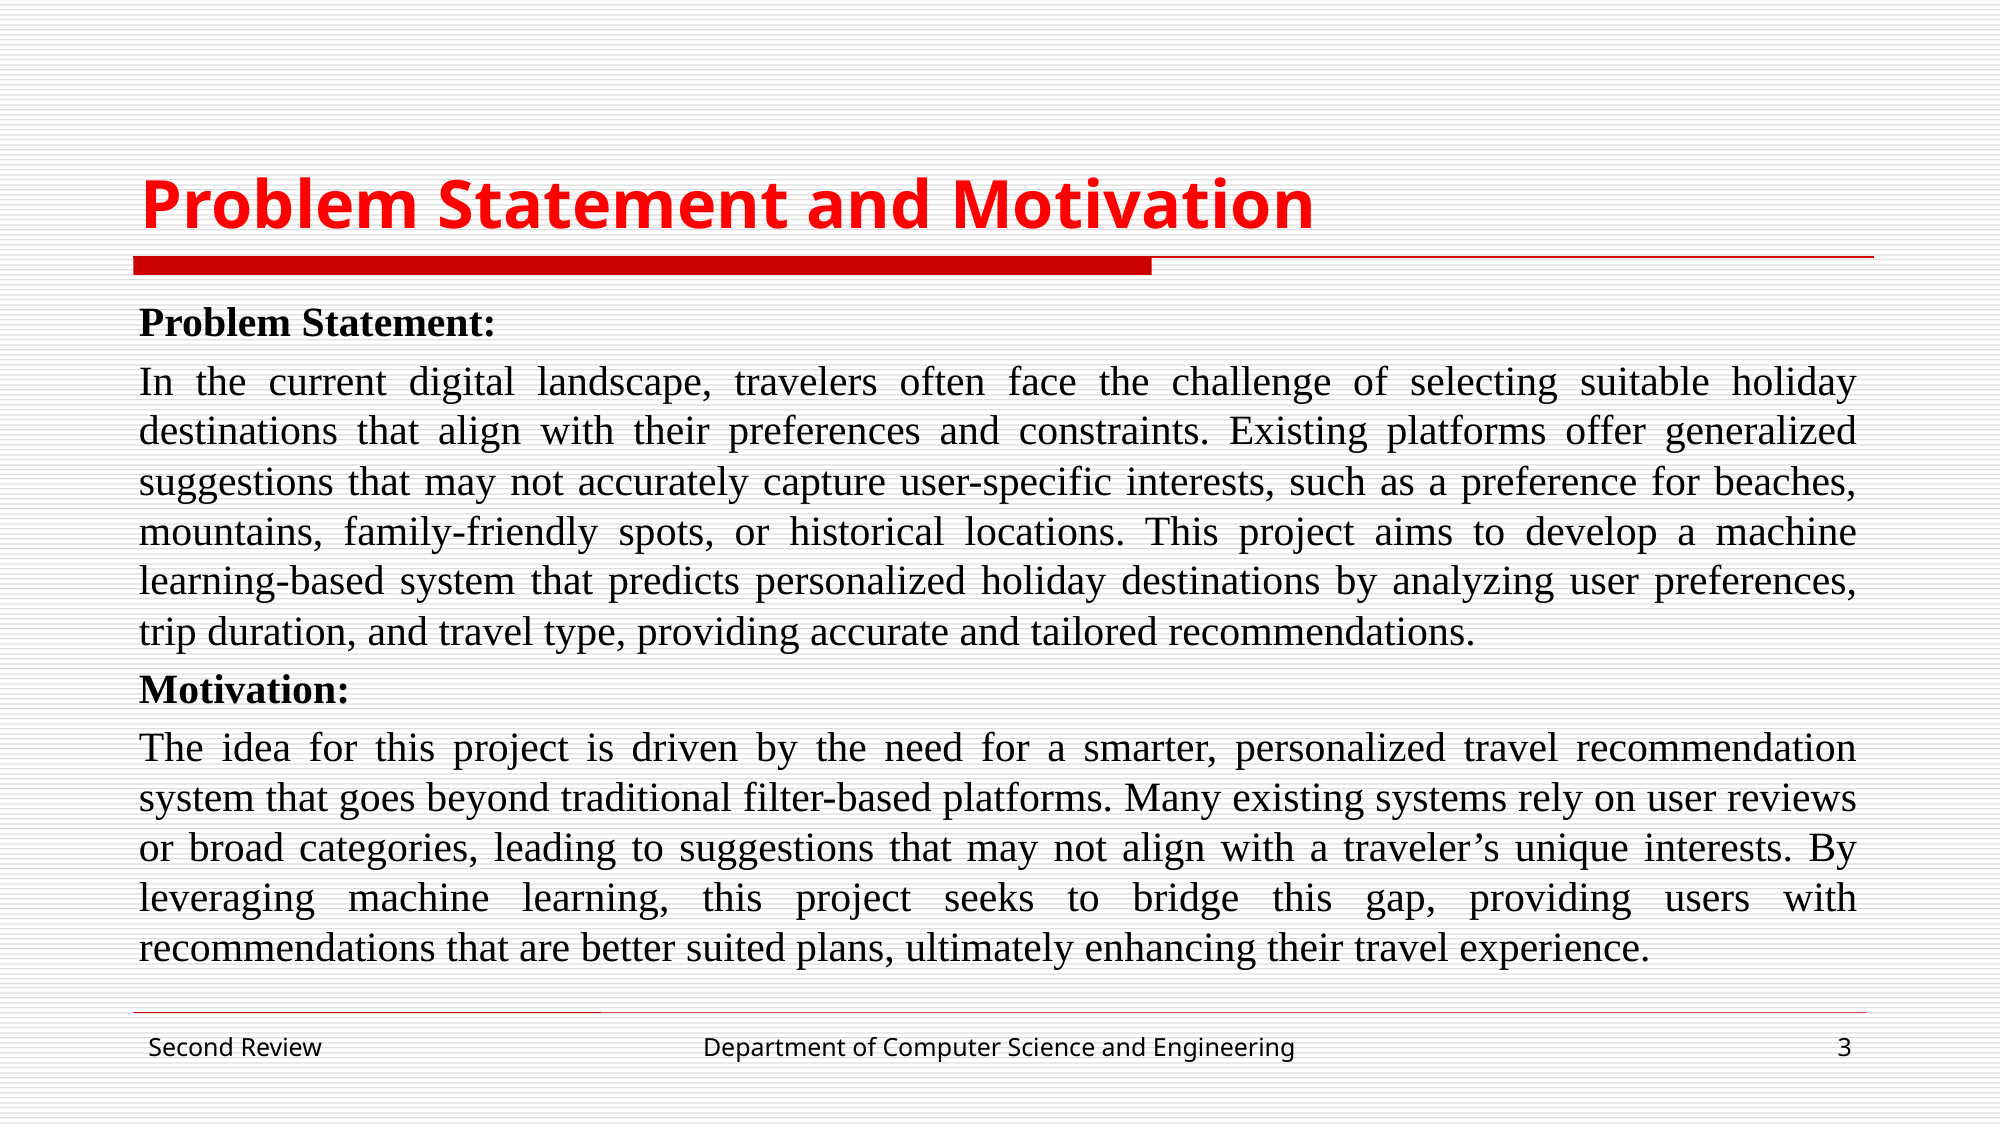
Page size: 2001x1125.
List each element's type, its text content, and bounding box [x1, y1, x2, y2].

title Problem Statement and Motivation [125, 50, 1876, 250]
list Problem Statement: In the current digital landscape, travelers often face the challenge of selecting suitable holiday destinations that align with their preferences and constraints. Existing platforms offer generalized suggestions that may not accurately capture user-specific interests, such as a preference for beaches, mountains, family-friendly spots, or historical locations. This project aims to develop a machine learning-based system that predicts personalized holiday destinations by analyzing user preferences, trip duration, and travel type, providing accurate and tailored recommendations. Motivation: The idea for this project is driven by the need for a smarter, personalized travel recommendation system that goes beyond traditional filter-based platforms. Many existing systems rely on user reviews or broad categories, leading to suggestions that may not align with a traveler’s unique interests. By leveraging machine learning, this project seeks to bridge this gap, providing users with recommendations that are better suited plans, ultimately enhancing their travel experience. [123, 287, 1874, 988]
footer Department of Computer Science and Engineering [683, 1024, 1317, 1103]
slide_number 3 [1433, 1024, 1867, 1103]
slide_number Second Review [133, 1024, 567, 1103]
picture [0, 0, 2001, 1125]
